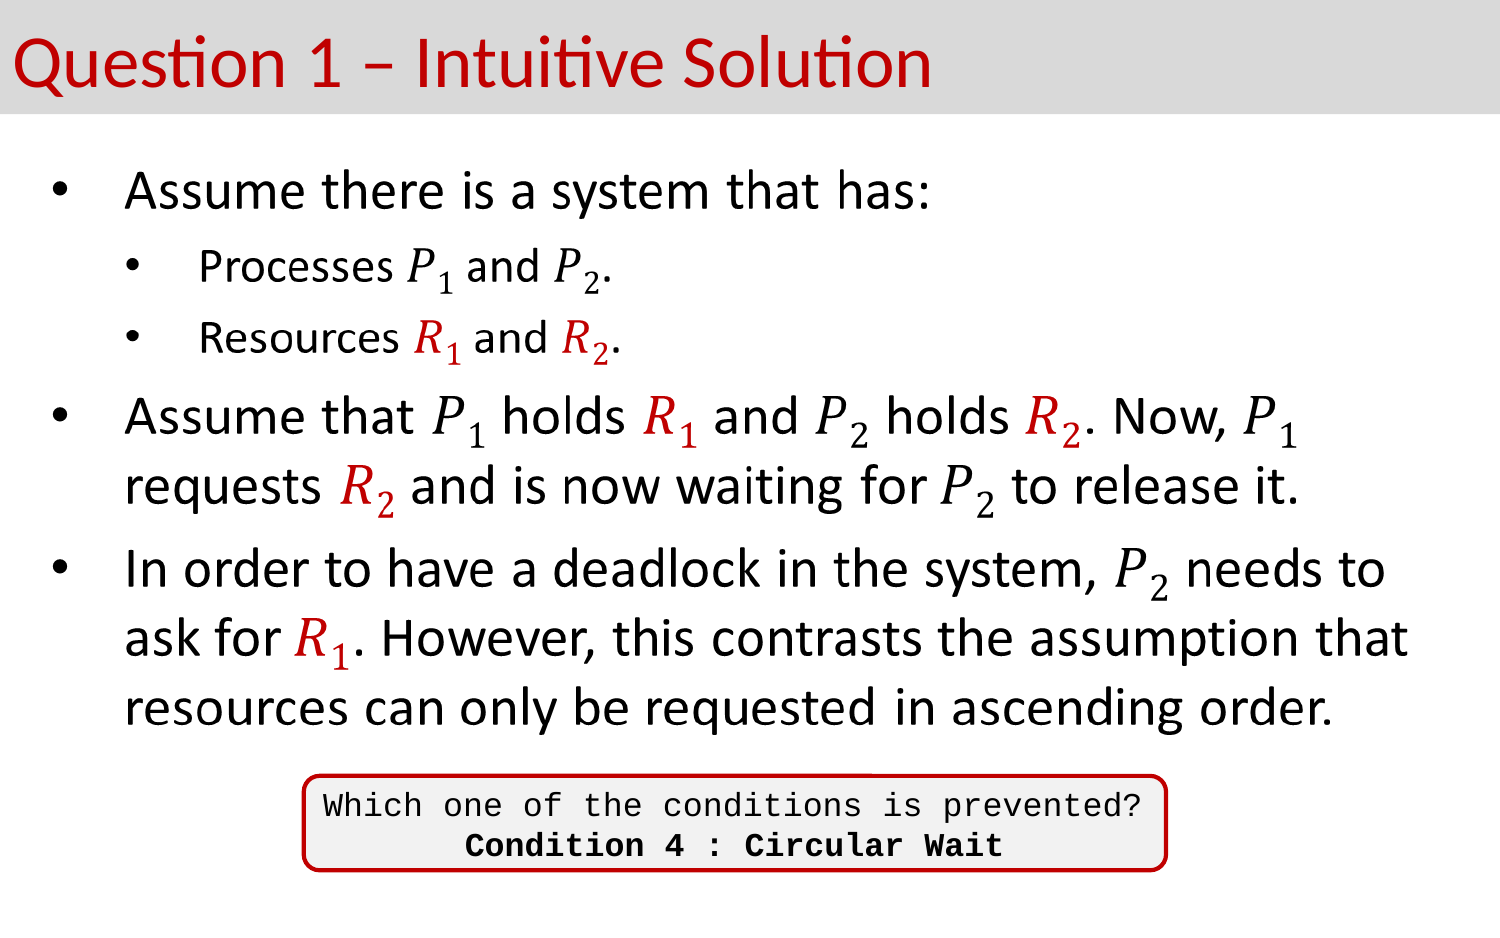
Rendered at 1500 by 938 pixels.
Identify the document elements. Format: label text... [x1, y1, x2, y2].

text_box Which one of the conditions is prevented? Condition 4 : Circular Wait [301, 773, 1169, 873]
text_box Question 1 – Intuitive Solution [0, 0, 1500, 115]
text_box [17, 137, 1483, 918]
